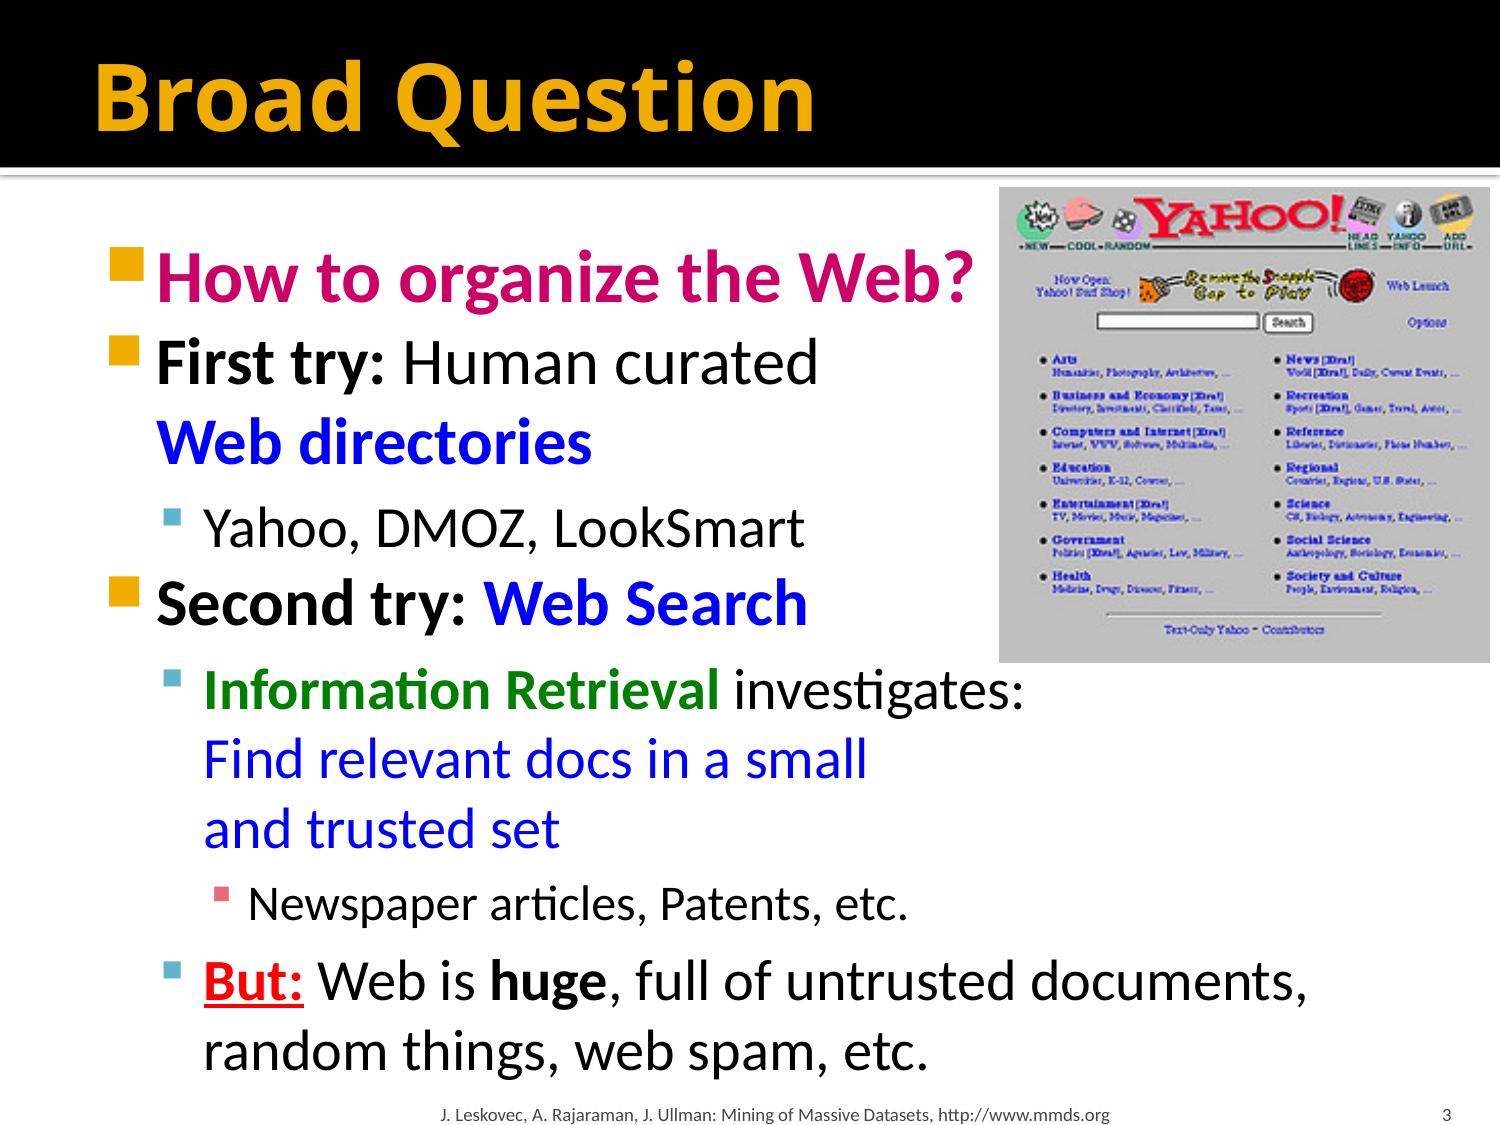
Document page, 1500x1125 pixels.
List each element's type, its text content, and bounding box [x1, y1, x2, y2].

list How to organize the Web? First try: Human curated Web directories Yahoo, DMOZ, LookSmart Second try: Web Search Information Retrieval investigates: Find relevant docs in a small and trusted set Newspaper articles, Patents, etc. But: Web is huge, full of untrusted documents, random things, web spam, etc. [75, 212, 1425, 1100]
title Broad Question [75, 12, 1500, 175]
slide_number 3 [1345, 1080, 1467, 1125]
picture [999, 187, 1490, 663]
footer J. Leskovec, A. Rajaraman, J. Ullman: Mining of Massive Datasets, http://www.mmds.org [433, 1080, 1337, 1125]
